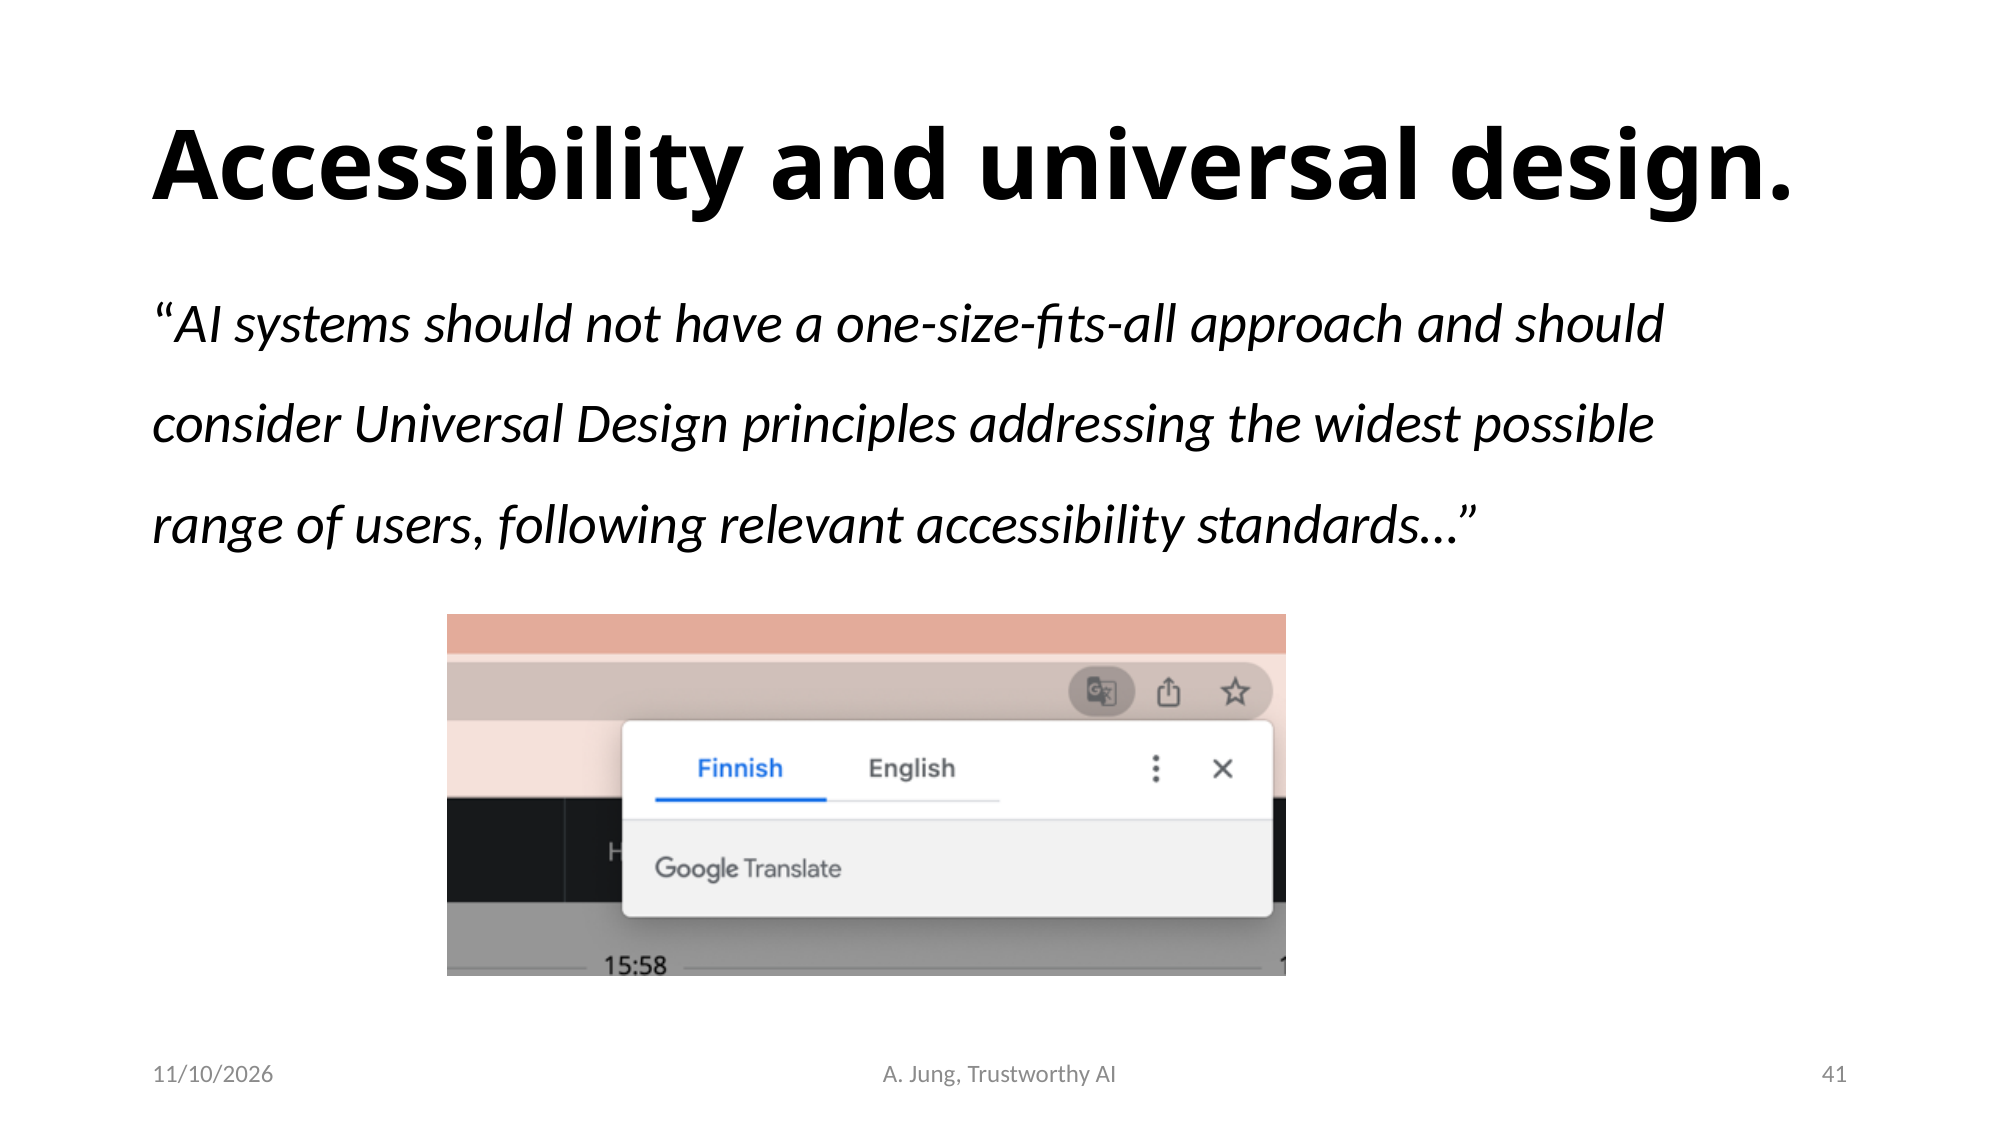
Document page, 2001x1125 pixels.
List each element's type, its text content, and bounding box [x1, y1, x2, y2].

slide_number 41 [1412, 1042, 1863, 1103]
title Accessibility and universal design. [137, 59, 1863, 278]
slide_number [137, 1042, 588, 1103]
list “AI systems should not have a one-size-fits-all approach and should consider Universal Design principles addressing the widest possible range of users, following relevant accessibility standards…” [137, 245, 1809, 563]
picture [447, 614, 1286, 976]
footer A. Jung, Trustworthy AI [662, 1042, 1338, 1103]
